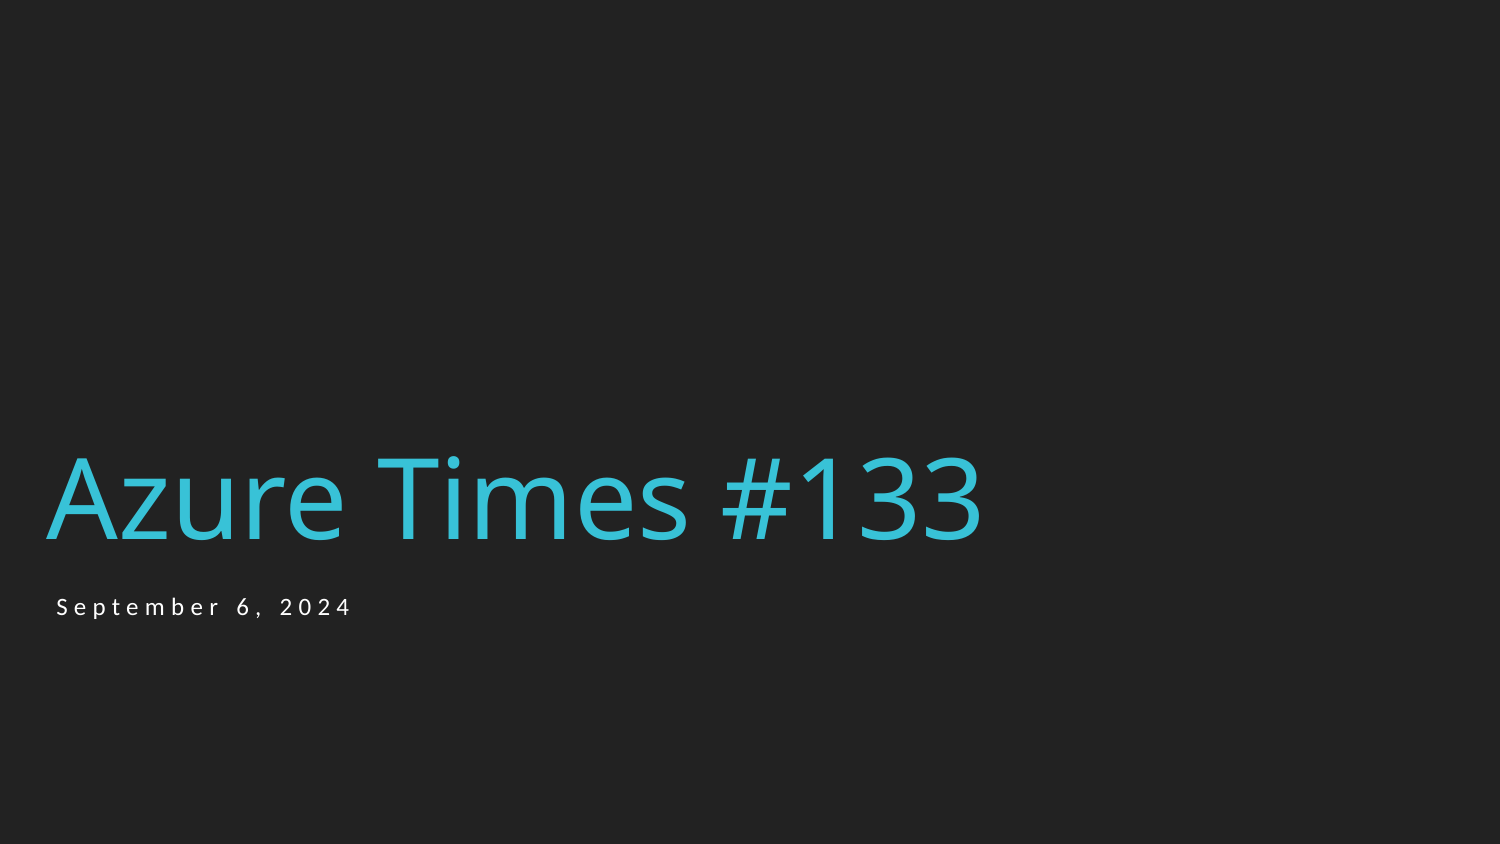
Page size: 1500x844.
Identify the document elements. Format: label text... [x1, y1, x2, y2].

title Azure Times #133 [46, 196, 1434, 563]
list September 6, 2024 [56, 590, 1444, 619]
